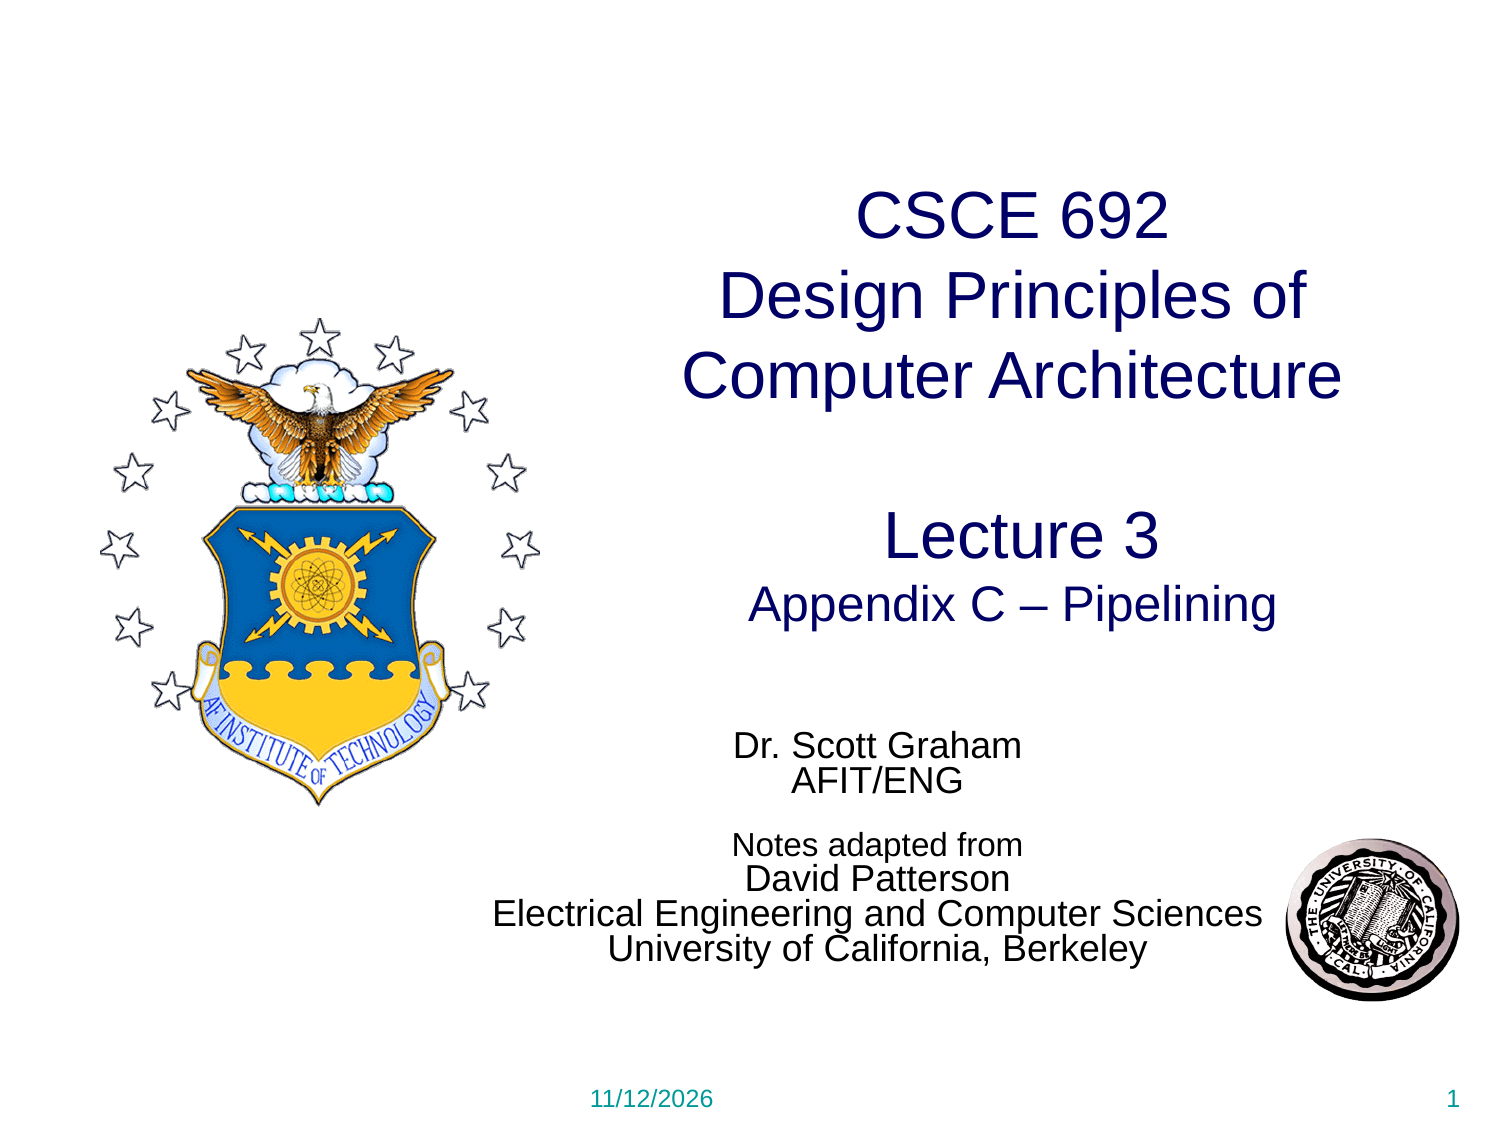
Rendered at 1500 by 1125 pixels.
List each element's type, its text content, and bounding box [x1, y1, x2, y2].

picture [95, 312, 545, 810]
title CSCE 692 Design Principles of Computer Architecture Lecture 3 Appendix C – Pipelining [590, 164, 1436, 640]
picture [1266, 831, 1474, 1006]
subtitle Dr. Scott Graham AFIT/ENG Notes adapted from David Patterson Electrical Engineering and Computer Sciences University of California, Berkeley [311, 725, 1444, 1050]
